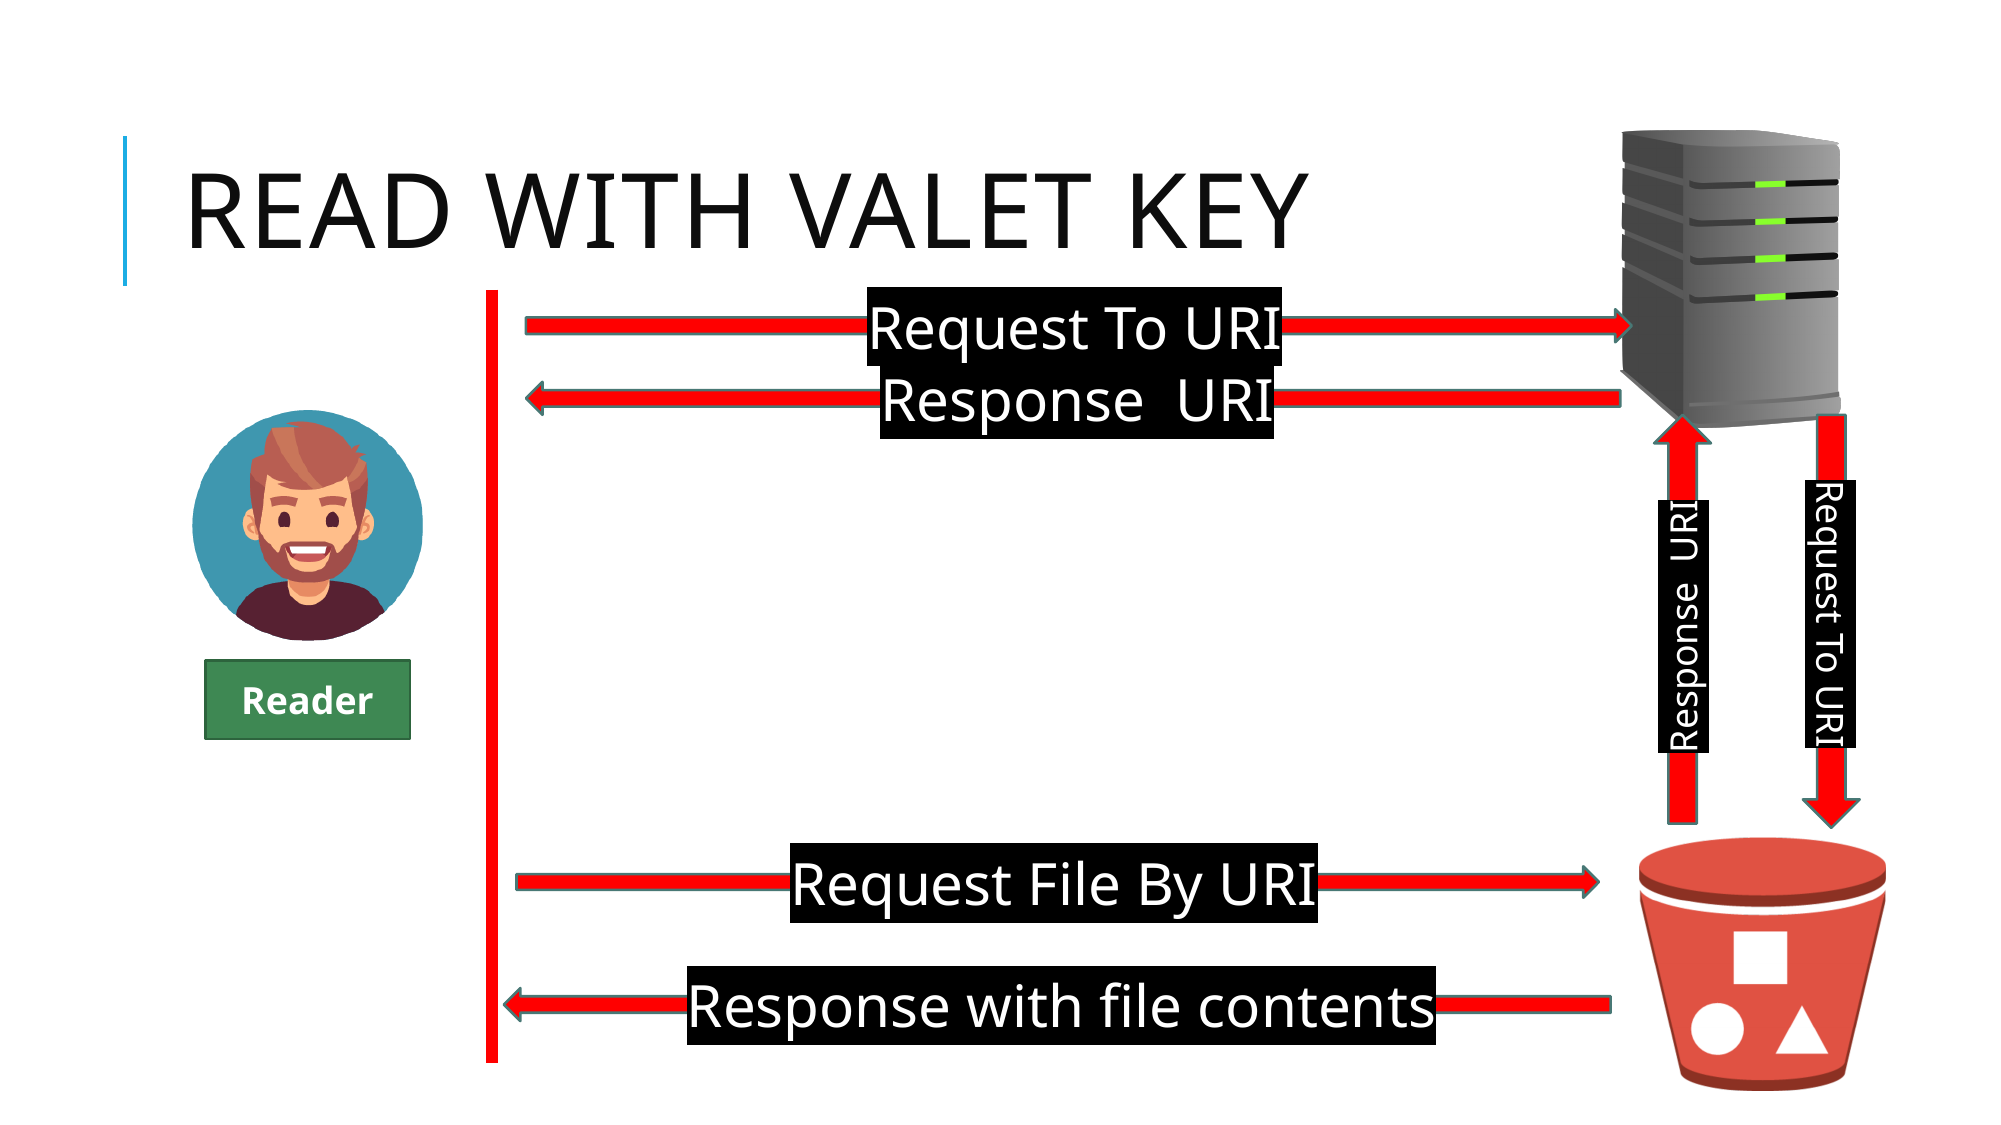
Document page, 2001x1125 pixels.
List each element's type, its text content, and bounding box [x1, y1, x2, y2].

text_box Request To URI [1801, 414, 1861, 829]
title Read With Valet Key [168, 96, 1763, 342]
picture [1619, 130, 1841, 428]
text_box Response URI [525, 380, 1613, 417]
text_box Response with file contents [502, 986, 1612, 1023]
text_box Request To URI [524, 316, 1613, 336]
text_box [192, 410, 423, 740]
text_box Response URI [1652, 435, 1713, 825]
text_box Request File By URI [515, 865, 1600, 899]
picture [1639, 836, 1886, 1092]
